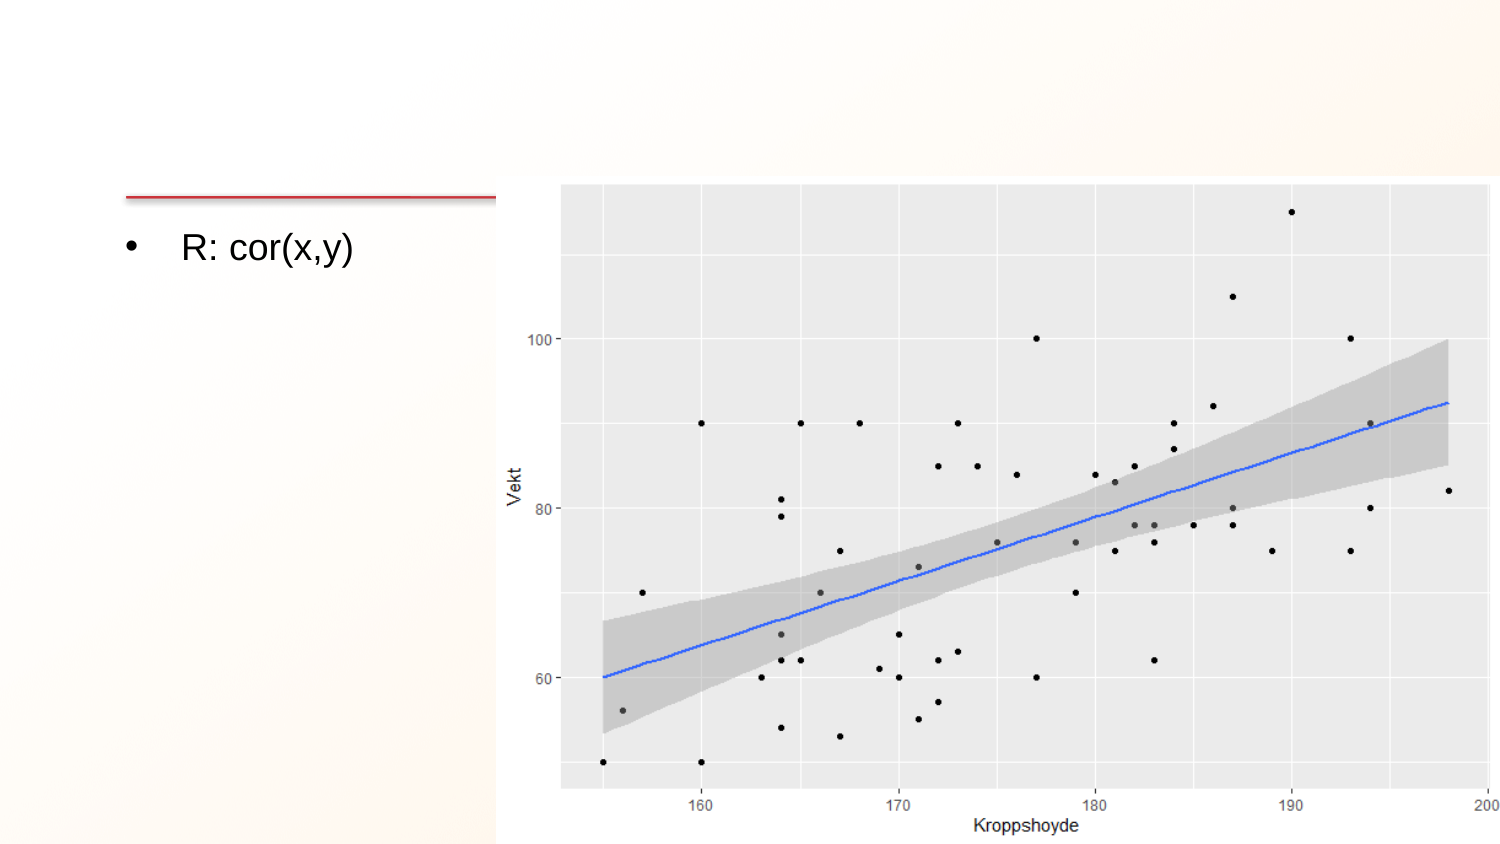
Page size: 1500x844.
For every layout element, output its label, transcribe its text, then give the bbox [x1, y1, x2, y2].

list R: cor(x,y) [109, 215, 477, 754]
picture [0, 0, 1500, 844]
